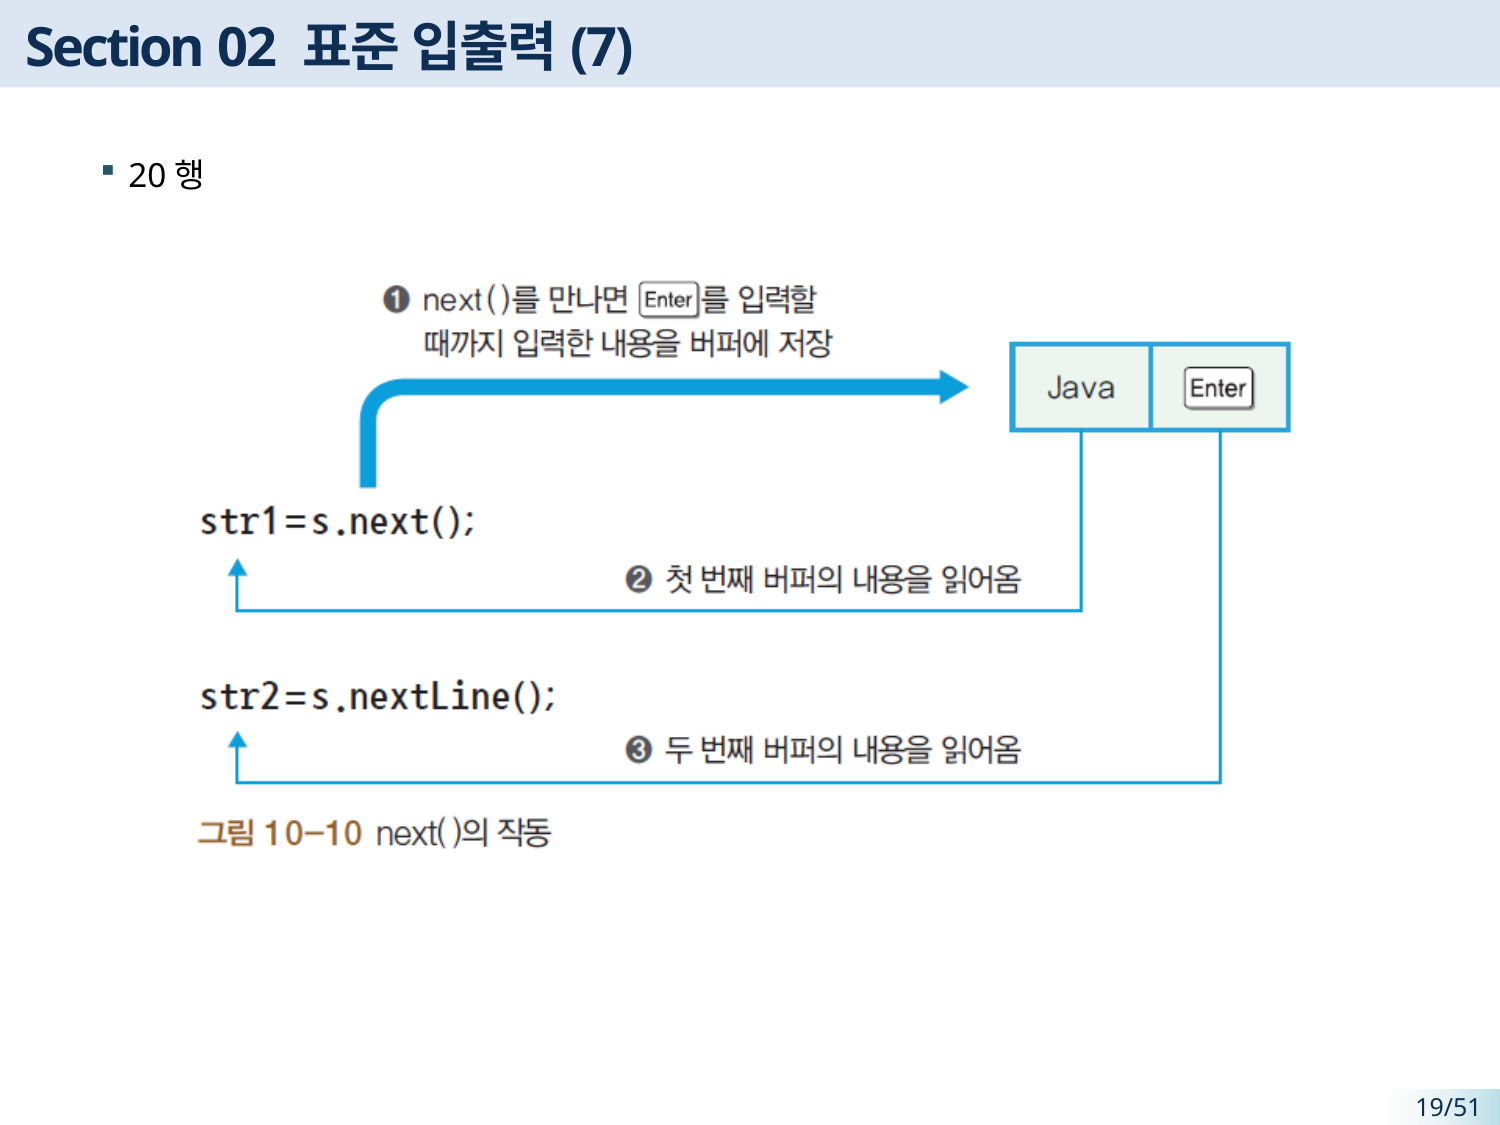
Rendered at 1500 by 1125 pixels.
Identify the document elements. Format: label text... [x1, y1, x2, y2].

title Section 02 표준 입출력(7) [10, 5, 1288, 84]
picture [184, 266, 1316, 858]
list 20행 [10, 126, 1481, 1057]
